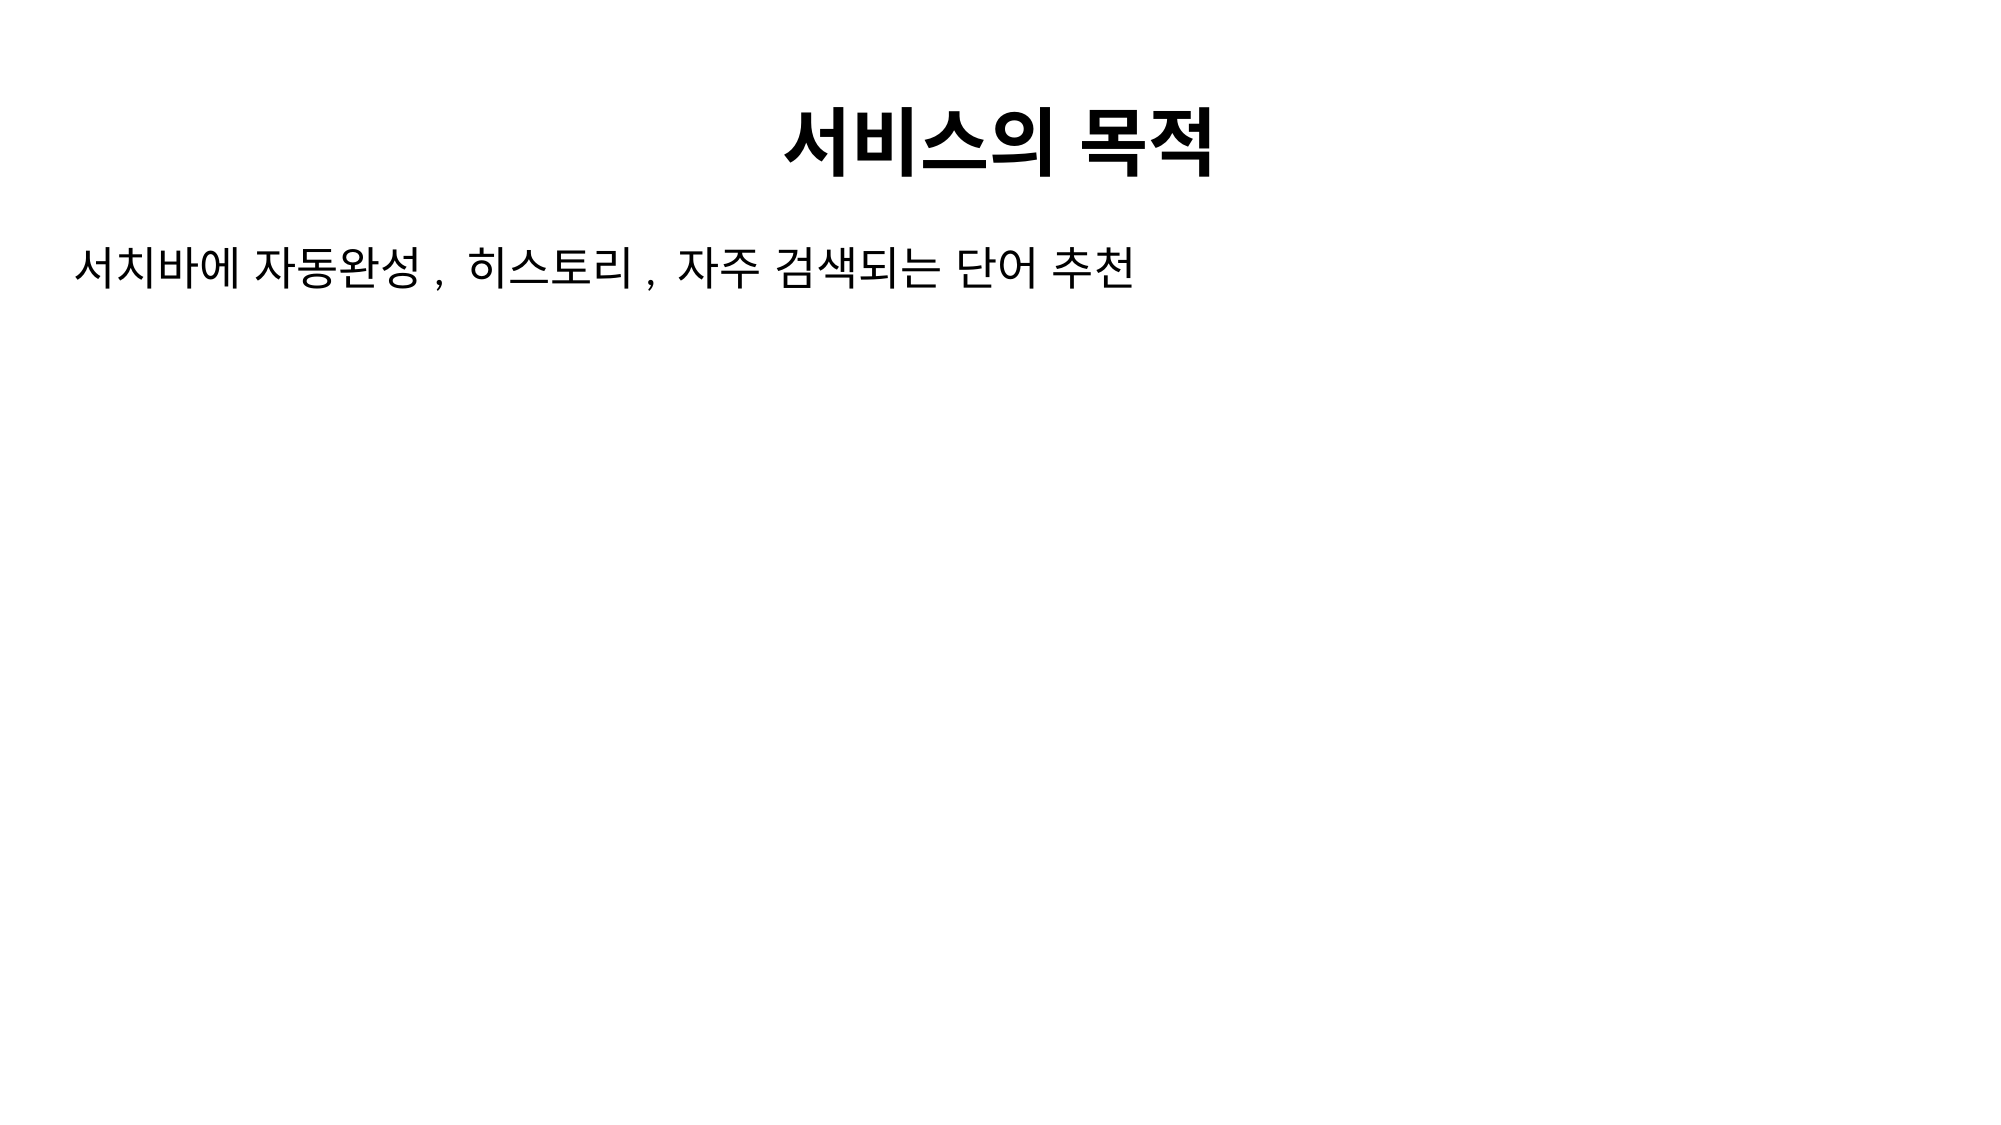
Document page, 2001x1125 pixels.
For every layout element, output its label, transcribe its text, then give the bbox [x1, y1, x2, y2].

text_box 서비스의 목적 서치바에 자동완성, 히스토리, 자주 검색되는 단어 추천 [58, 32, 1941, 458]
